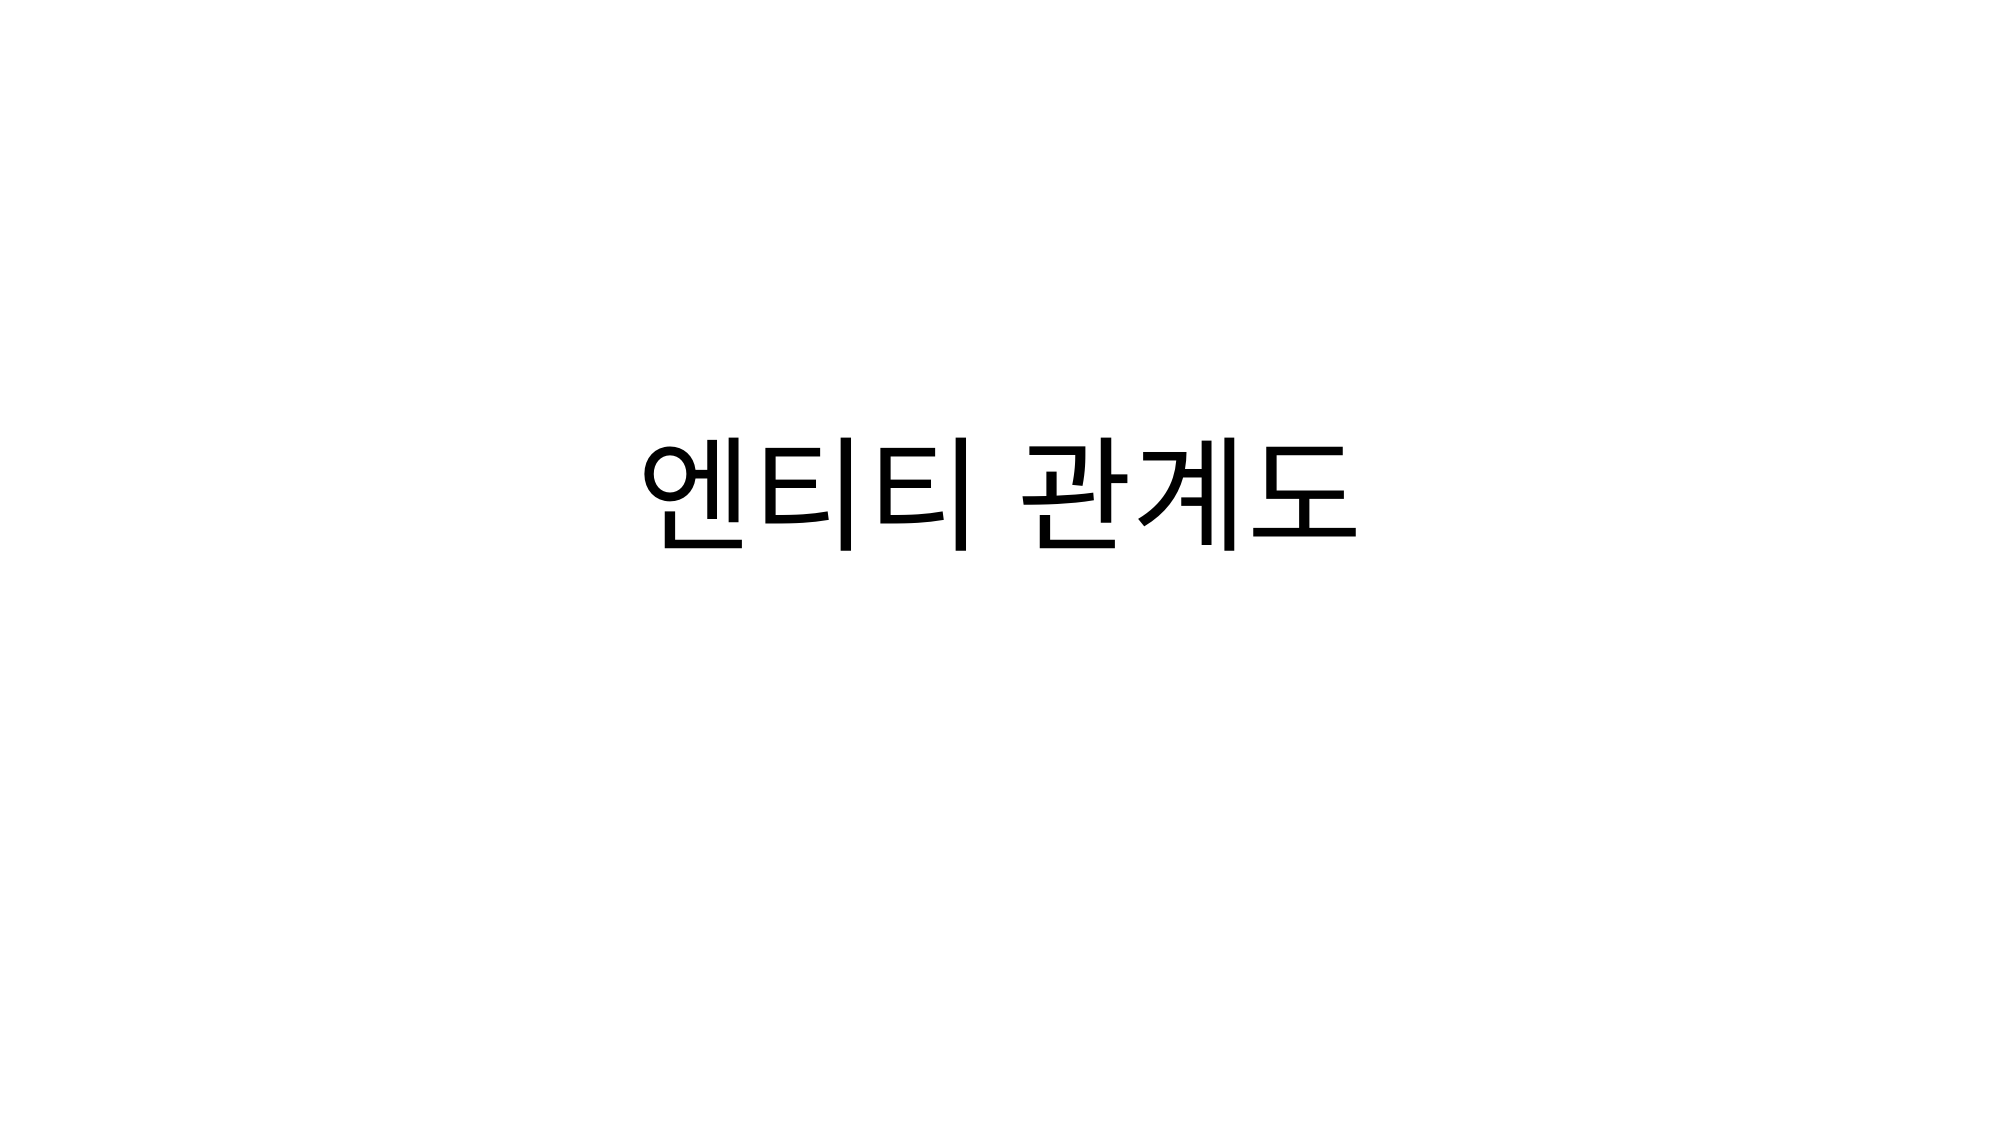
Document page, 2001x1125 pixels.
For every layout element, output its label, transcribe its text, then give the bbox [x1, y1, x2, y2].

title 엔티티 관계도 [249, 184, 1750, 576]
